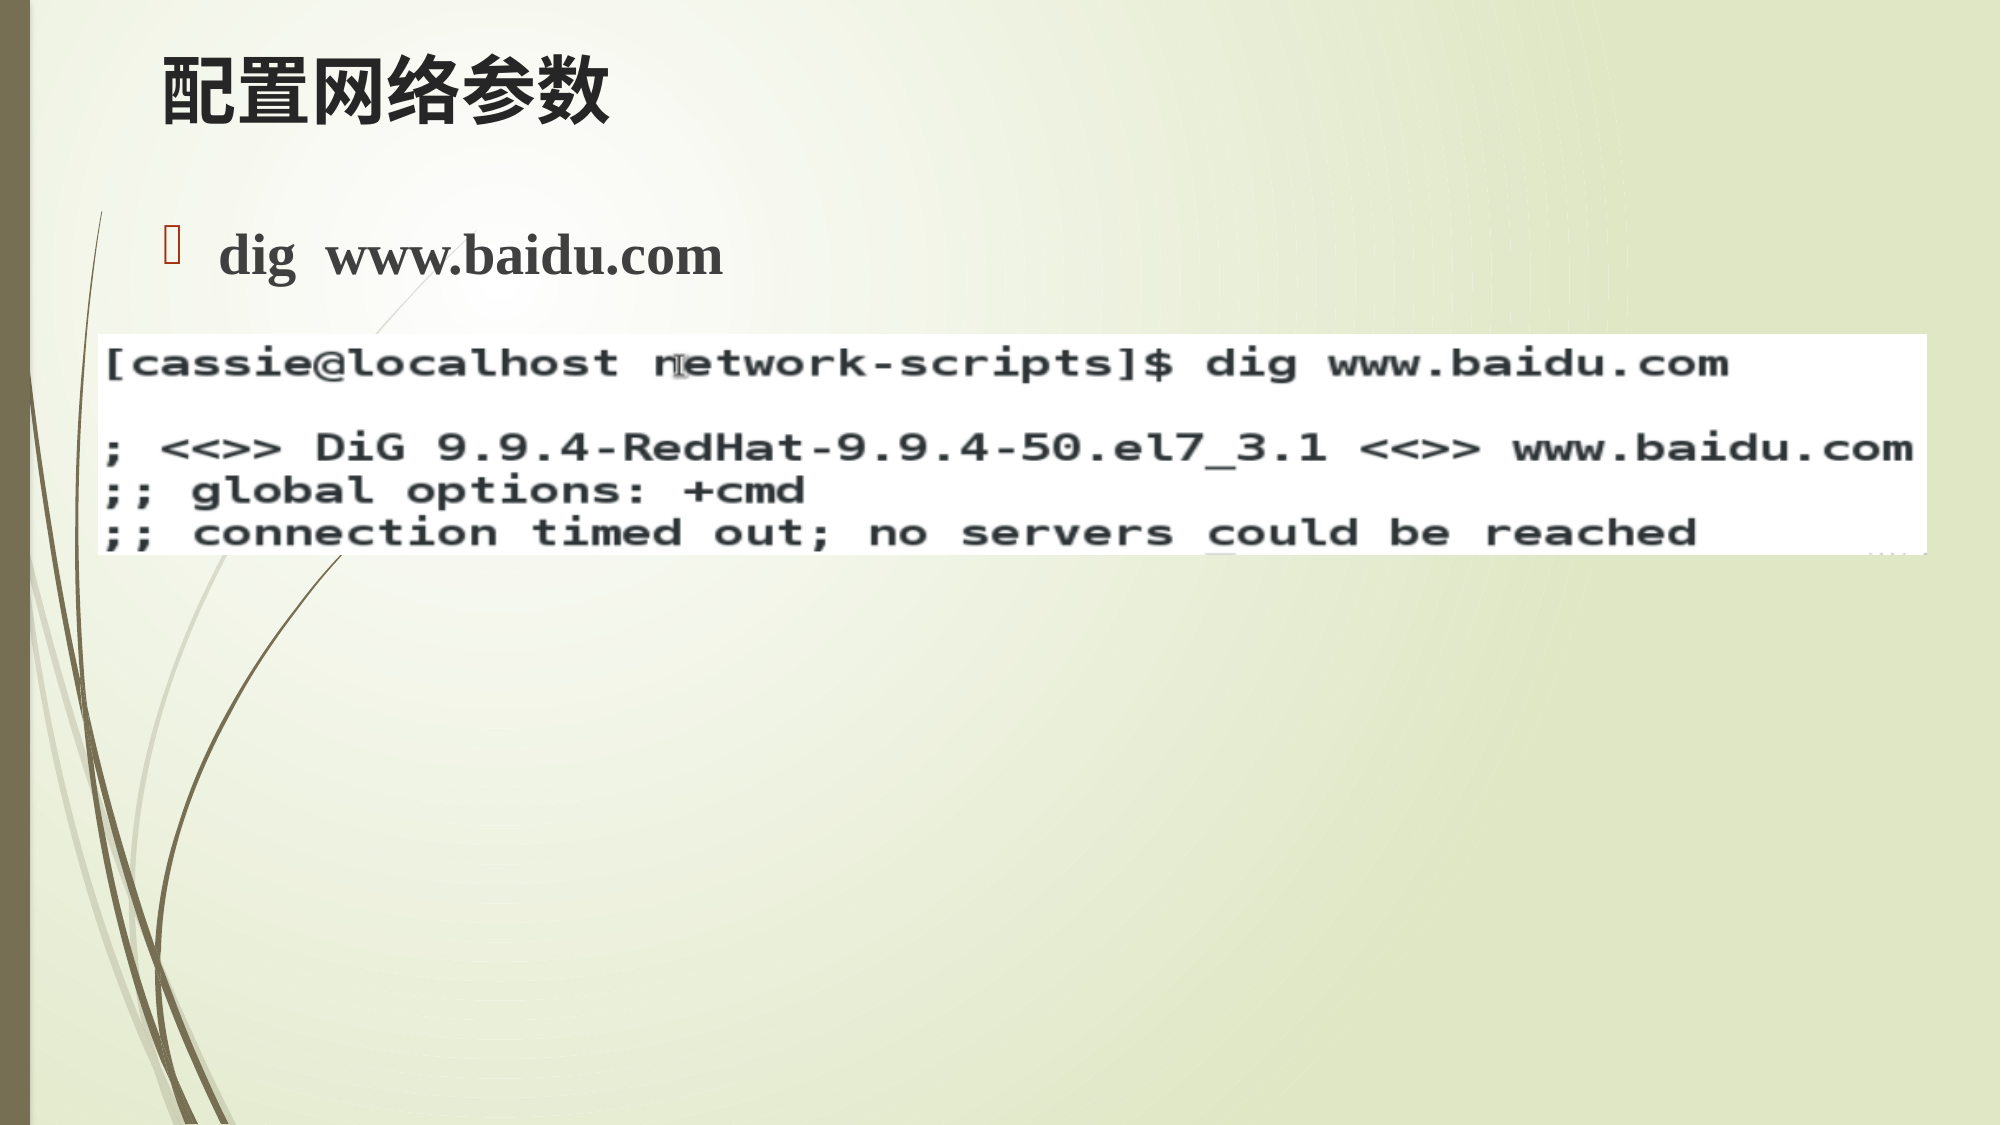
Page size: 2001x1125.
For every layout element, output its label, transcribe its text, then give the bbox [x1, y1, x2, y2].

title 配置网络参数 [146, 35, 1882, 163]
picture [98, 333, 1927, 555]
list dig www.baidu.com [147, 566, 1892, 1040]
list dig www.baidu.com [147, 187, 1892, 332]
